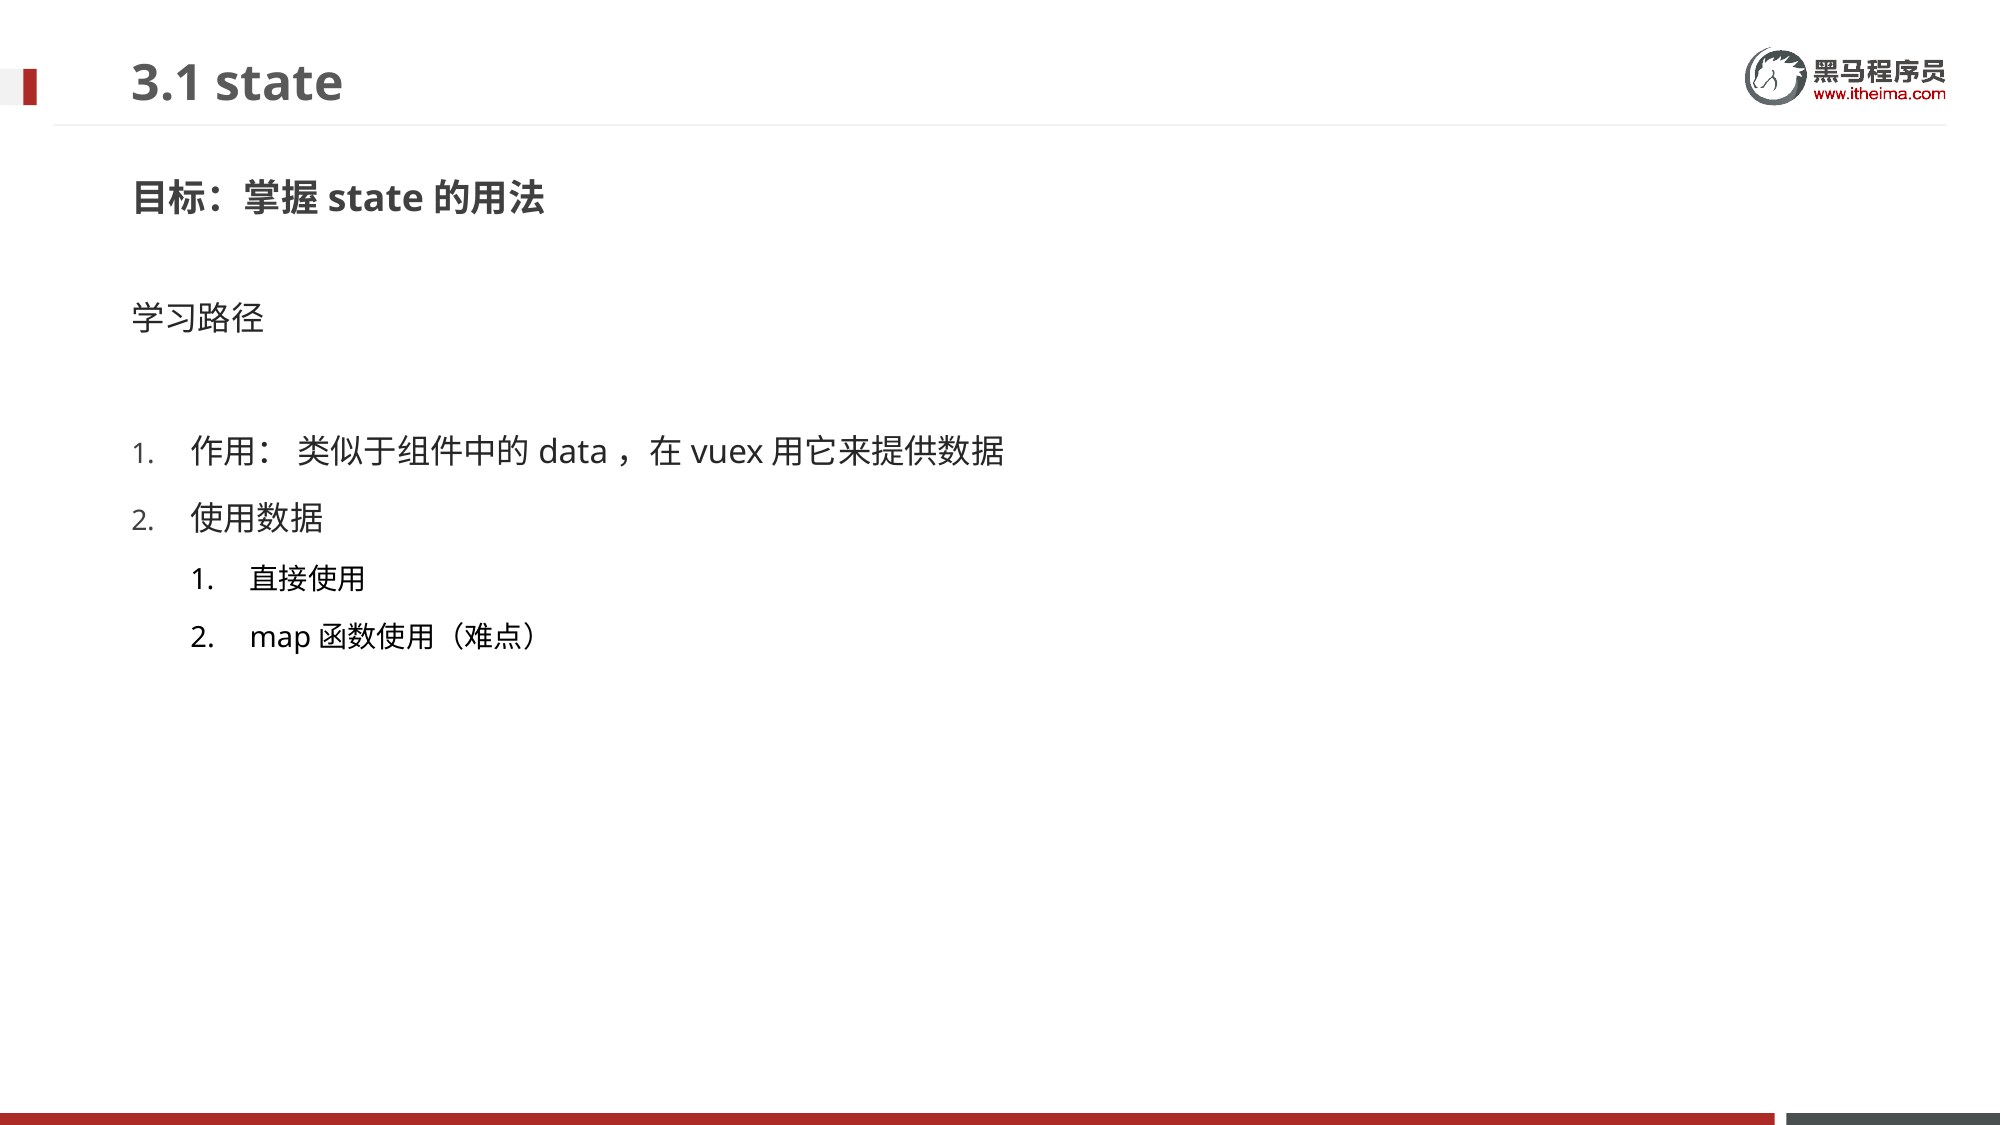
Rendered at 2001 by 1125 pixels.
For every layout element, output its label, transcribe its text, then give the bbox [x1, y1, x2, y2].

picture [1744, 46, 1946, 106]
title 3.1 state [116, 38, 1556, 124]
list 目标：掌握state的用法 [116, 154, 1875, 239]
list 学习路径 作用： 类似于组件中的data，在vuex用它来提供数据 使用数据 直接使用 map函数使用（难点） [116, 270, 1875, 963]
